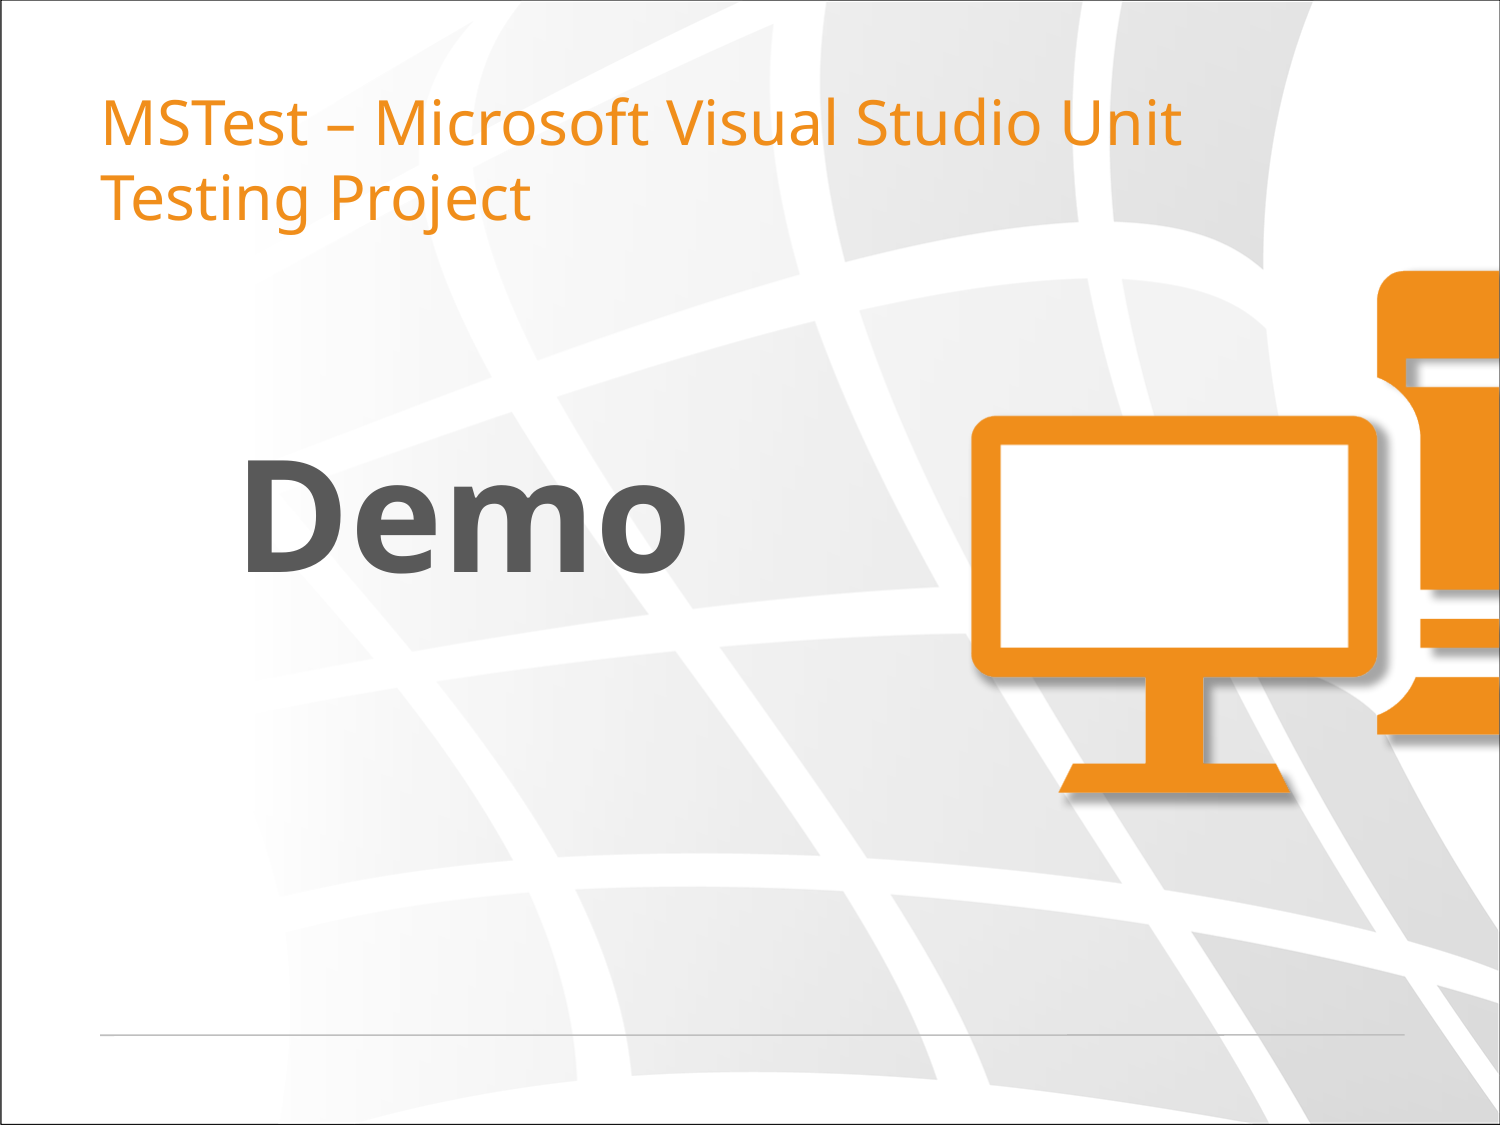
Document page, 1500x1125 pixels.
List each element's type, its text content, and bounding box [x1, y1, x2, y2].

picture [0, 0, 1500, 1125]
title MSTest – Microsoft Visual Studio Unit Testing Project [100, 78, 1412, 245]
